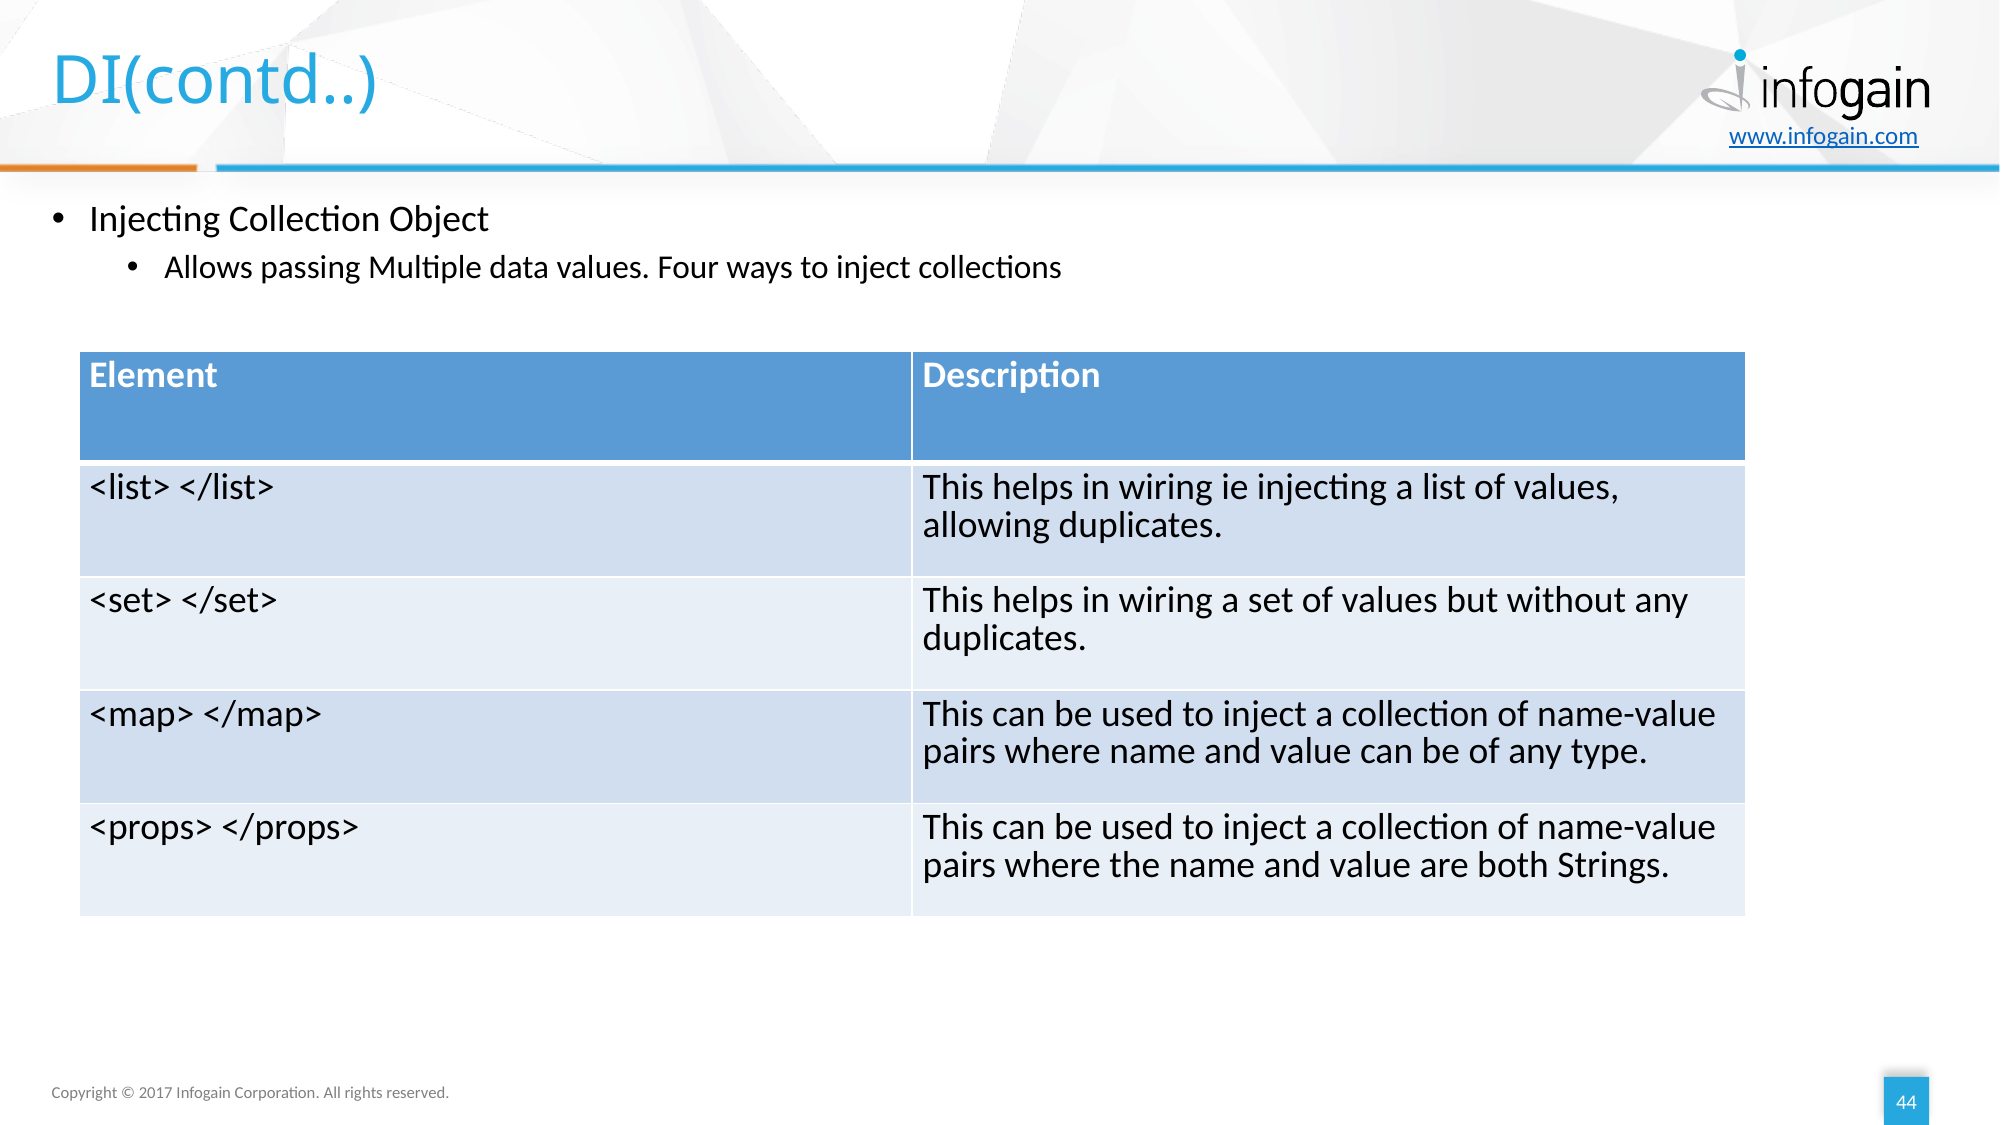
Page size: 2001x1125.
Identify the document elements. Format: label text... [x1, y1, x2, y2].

table_cell This can be used to inject a collection of name-value pairs where name and value can be of any type. [913, 691, 1745, 803]
table_cell <list> </list> [80, 466, 911, 576]
table_cell This can be used to inject a collection of name-value pairs where the name and value are both Strings. [913, 804, 1745, 916]
table_cell This helps in wiring a set of values but without any duplicates. [913, 578, 1745, 689]
table_cell <props> </props> [80, 804, 911, 916]
picture [0, 0, 2000, 1125]
table_cell <set> </set> [80, 578, 911, 689]
table_cell <map> </map> [80, 691, 911, 803]
table_header Description [913, 352, 1745, 460]
table_header Element [80, 352, 911, 460]
title DI(contd..) [36, 0, 1675, 165]
list Injecting Collection Object Allows passing Multiple data values. Four ways to inject collections [36, 191, 1941, 1021]
table_cell This helps in wiring ie injecting a list of values, allowing duplicates. [913, 466, 1745, 576]
